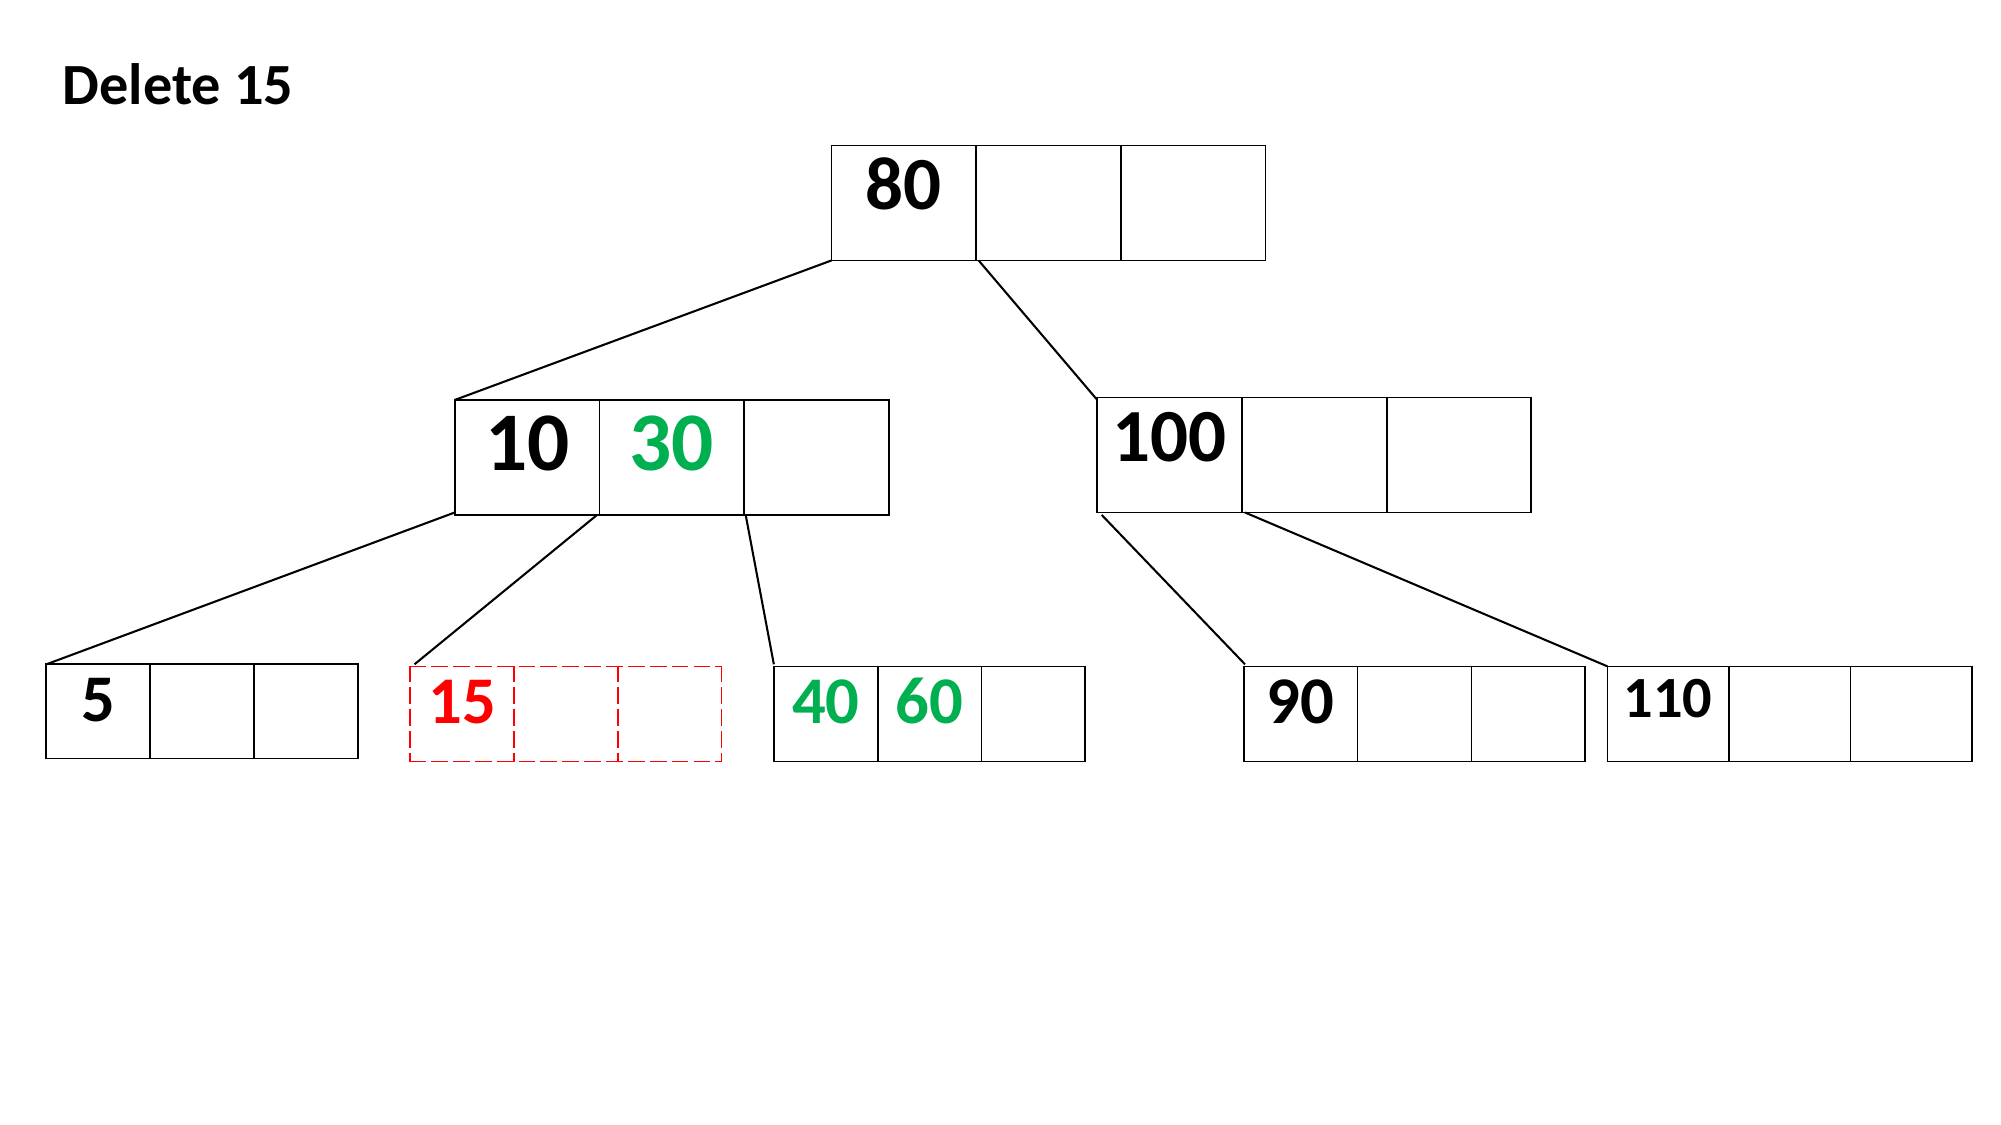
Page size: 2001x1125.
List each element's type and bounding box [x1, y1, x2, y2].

text_box [1101, 512, 1608, 667]
table_header [151, 665, 253, 758]
table_header [832, 146, 975, 260]
text_box [454, 260, 832, 400]
table_header [255, 665, 357, 758]
table_header [47, 665, 149, 758]
text_box [46, 512, 598, 665]
table_header [600, 401, 743, 514]
table_header [879, 667, 981, 761]
table_header [1245, 667, 1357, 761]
text_box [48, 39, 309, 124]
table_header [1608, 667, 1728, 761]
table_header [1358, 667, 1471, 761]
table_header [410, 666, 721, 761]
table_header [456, 401, 599, 514]
text_box [745, 514, 774, 665]
table_header [1243, 398, 1386, 512]
table_header [775, 667, 877, 761]
table_header [977, 146, 1120, 260]
table_header [1098, 398, 1241, 512]
table_header [1388, 398, 1530, 512]
table_header [1472, 667, 1584, 761]
table_header [1851, 667, 1971, 761]
table_header [1730, 667, 1850, 761]
table_header [1122, 146, 1265, 260]
table_header [745, 401, 888, 514]
text_box [978, 260, 1098, 400]
table_header [982, 667, 1084, 761]
